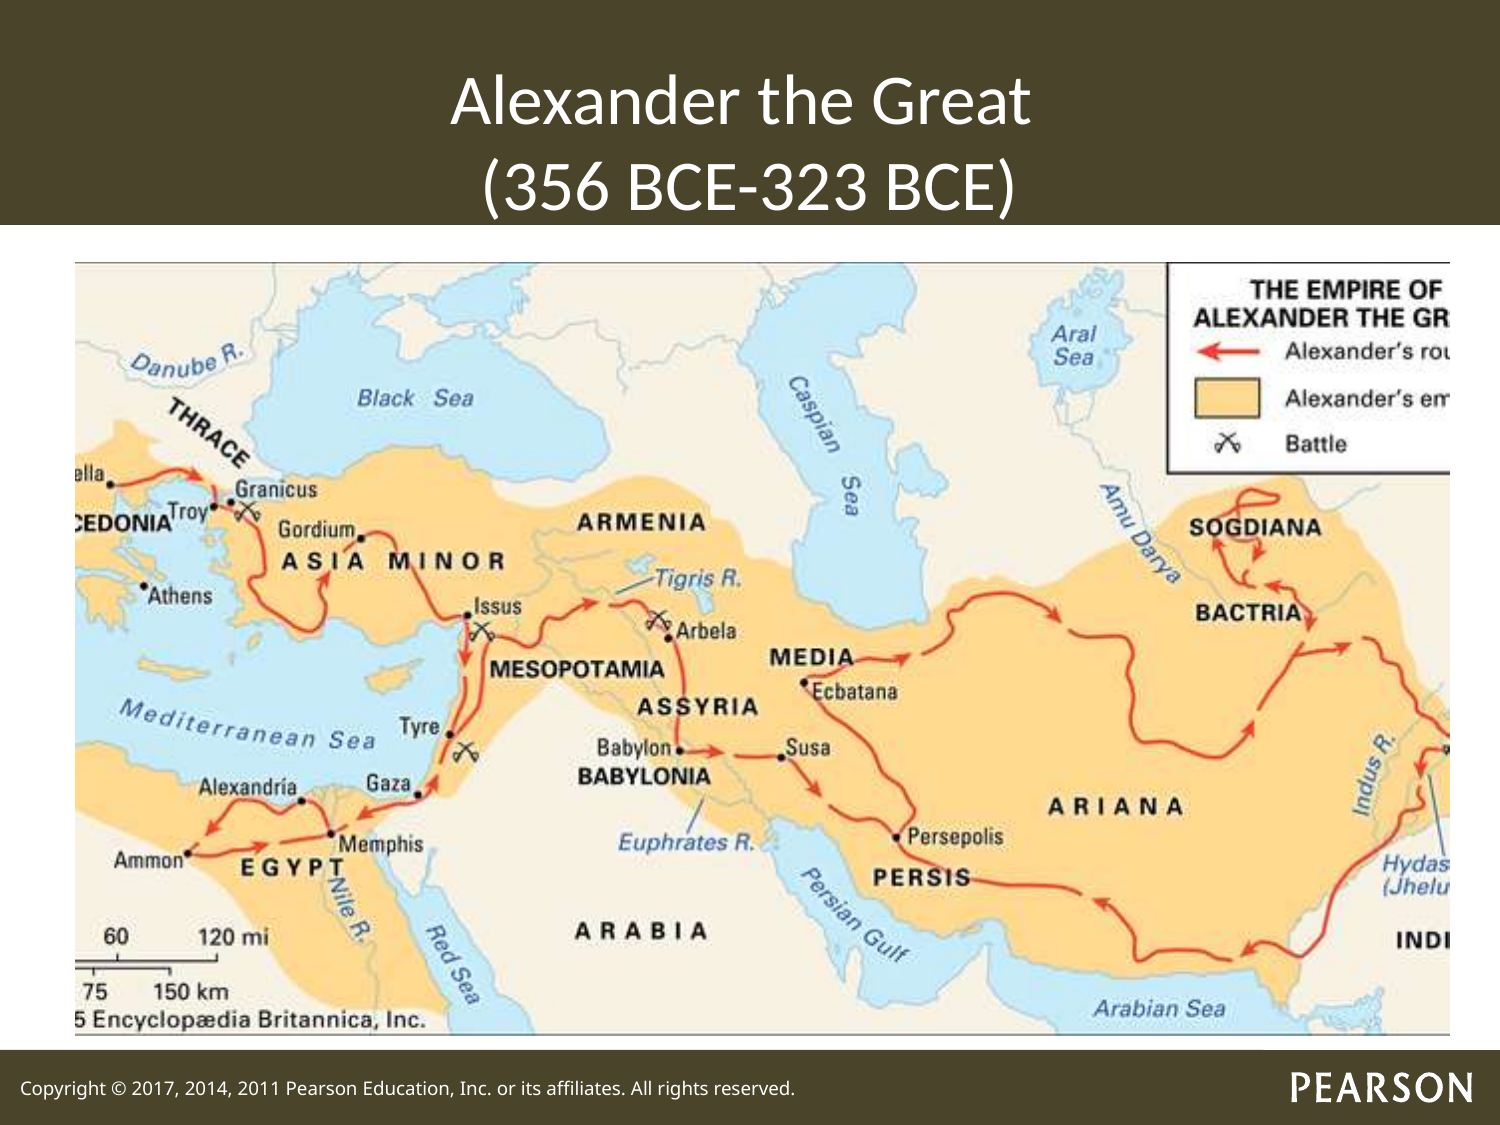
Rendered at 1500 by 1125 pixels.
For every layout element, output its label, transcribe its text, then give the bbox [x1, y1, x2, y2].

title Alexander the Great (356 BCE-323 BCE) [75, 45, 1425, 233]
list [74, 262, 1451, 1036]
